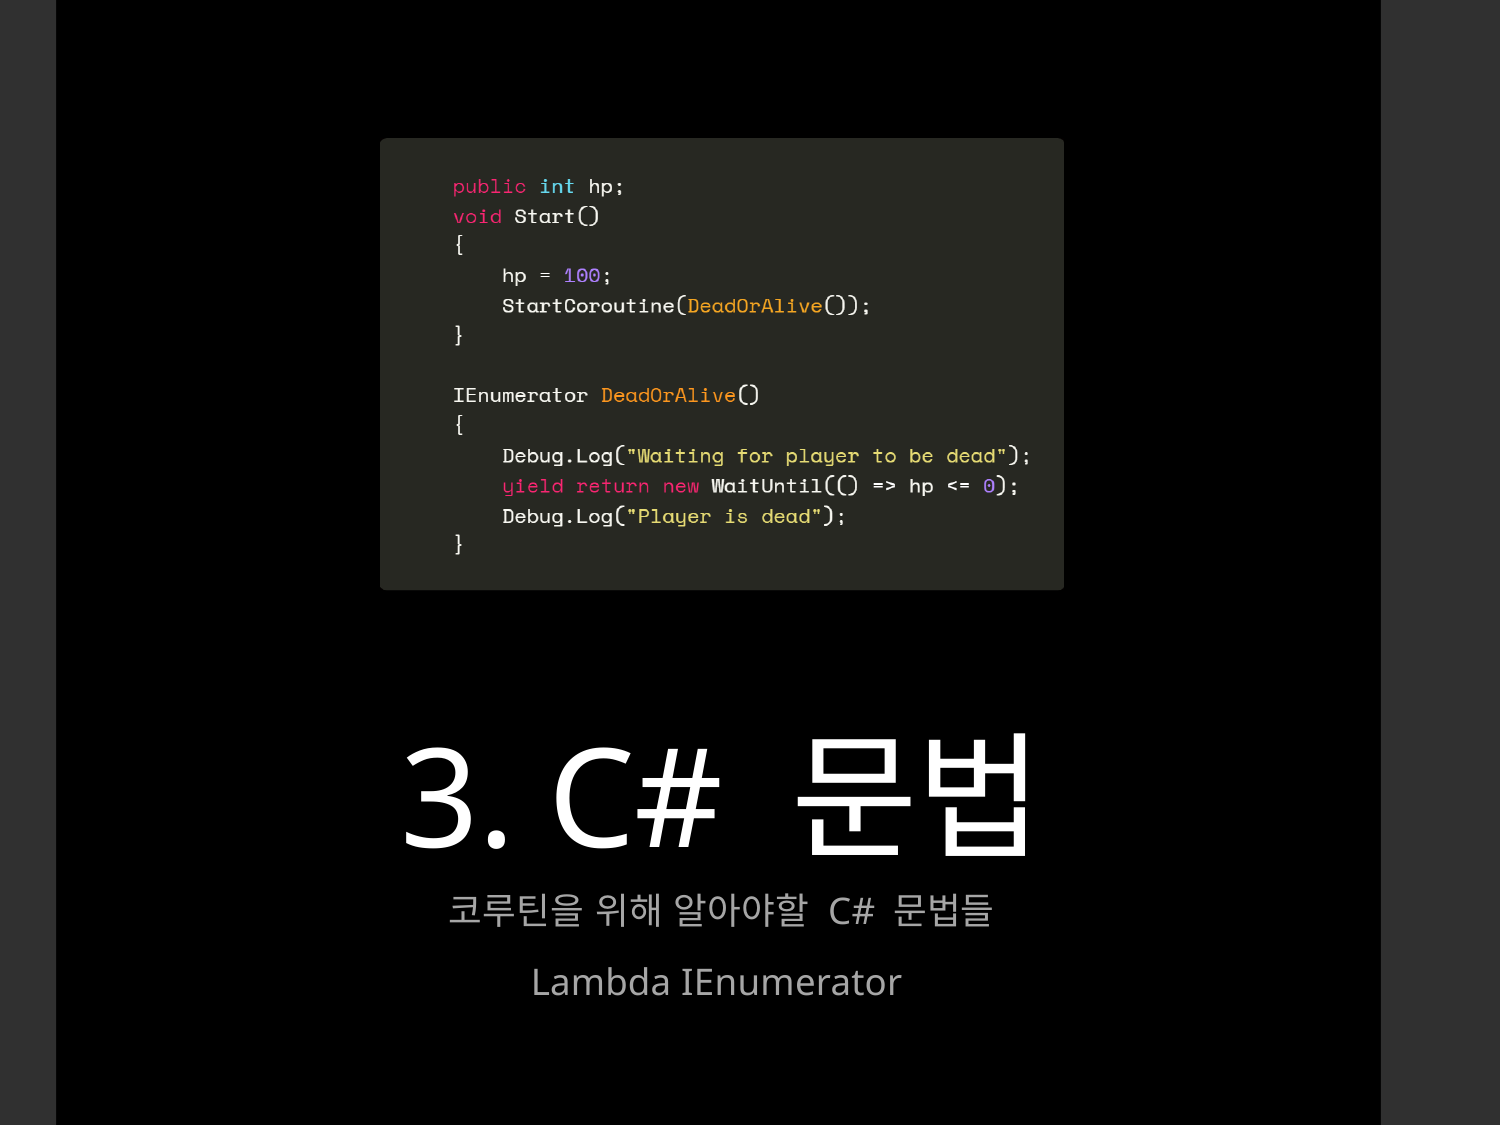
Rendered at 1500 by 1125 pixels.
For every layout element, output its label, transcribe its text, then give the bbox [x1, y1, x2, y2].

picture [380, 136, 1064, 591]
subtitle 코루틴을 위해 알아야할 C# 문법들 Lambda IEnumerator [141, 883, 1303, 1013]
title 3. C# 문법 [101, 615, 1343, 884]
